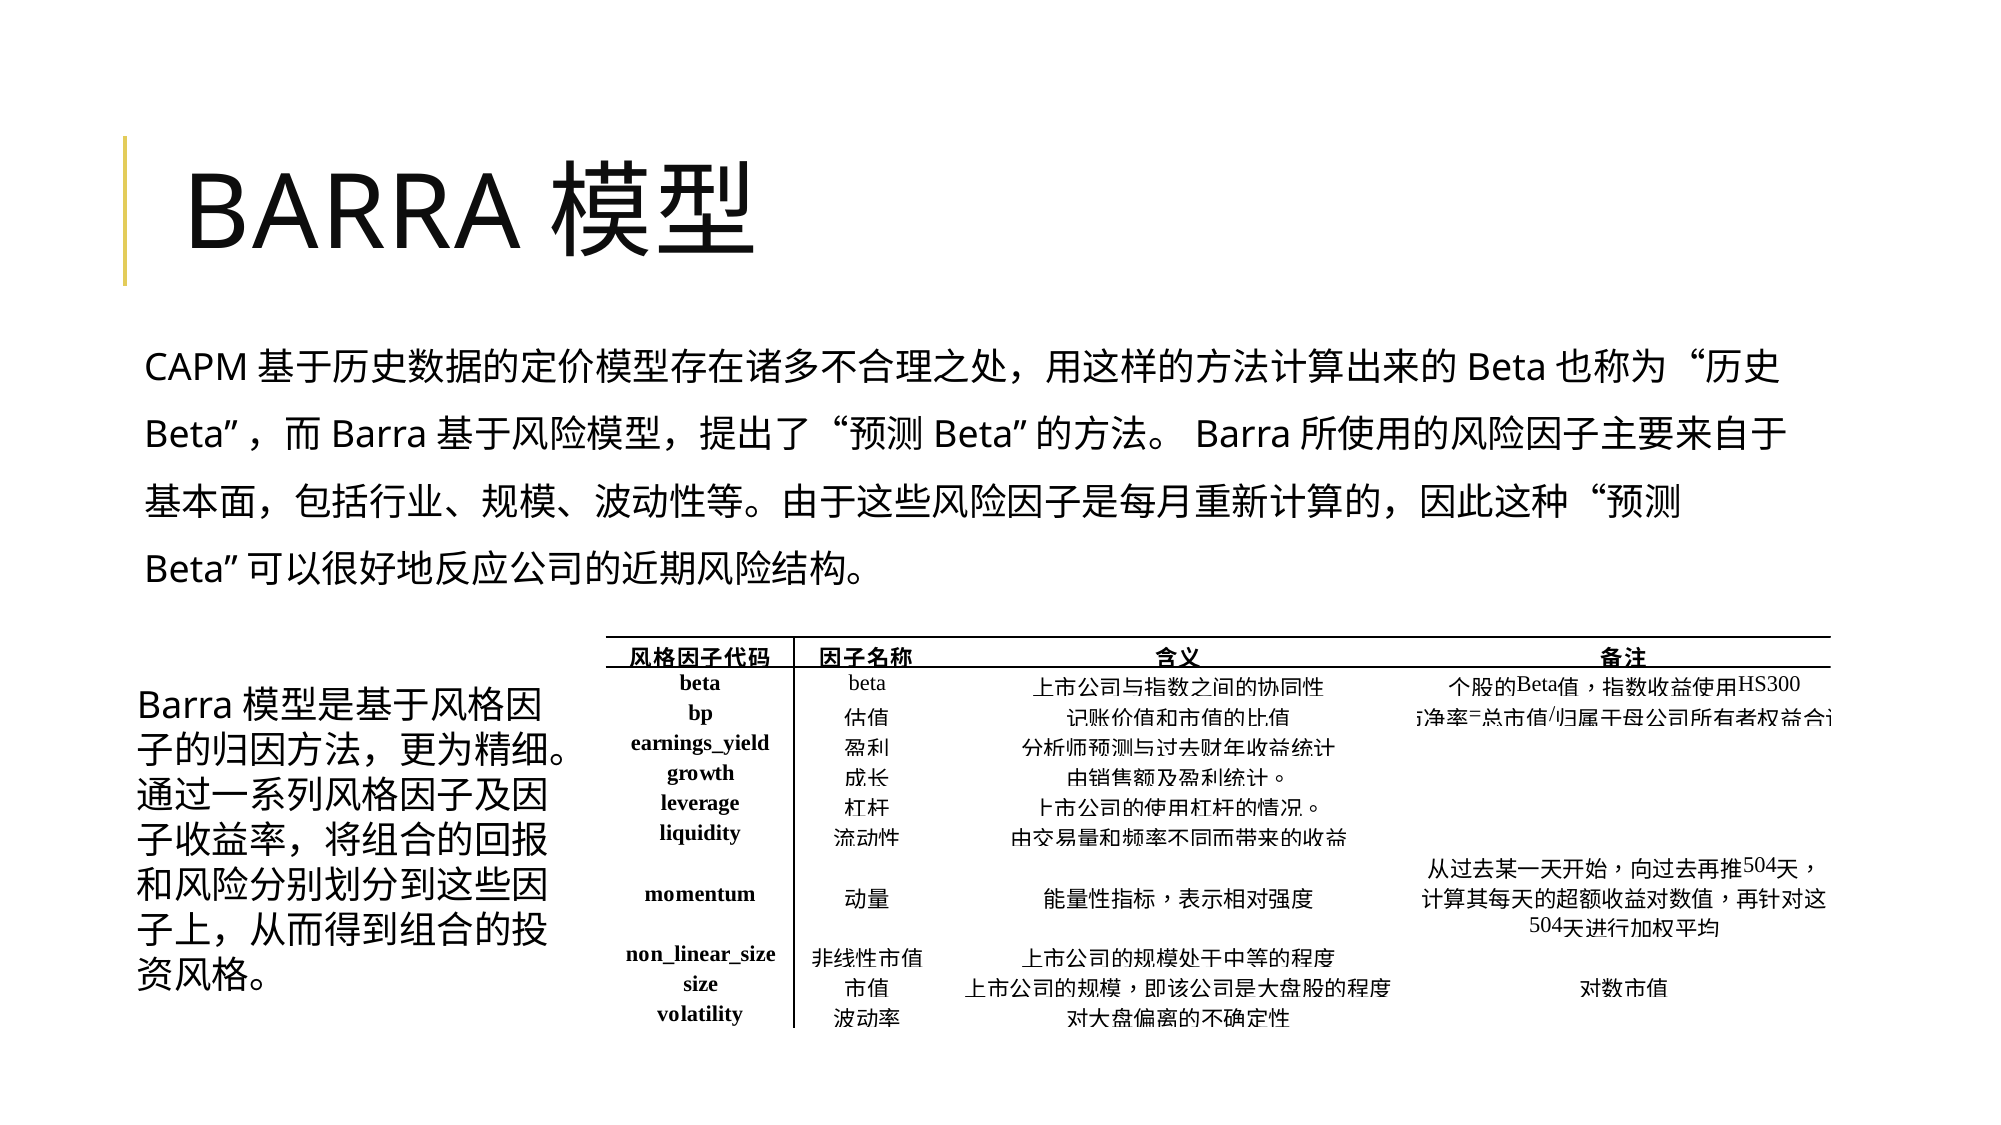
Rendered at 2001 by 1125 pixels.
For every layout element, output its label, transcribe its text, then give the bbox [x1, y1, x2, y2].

list Barra模型是基于风格因子的归因方法，更为精细。通过一系列风格因子及因子收益率，将组合的回报和风险分别划分到这些因子上，从而得到组合的投资风格。 [129, 673, 584, 1029]
text_box CAPM基于历史数据的定价模型存在诸多不合理之处，用这样的方法计算出来的Beta也称为“历史Beta”，而Barra基于风险模型，提出了“预测Beta”的方法。Barra所使用的风险因子主要来自于基本面，包括行业、规模、波动性等。由于这些风险因子是每月重新计算的，因此这种“预测Beta”可以很好地反应公司的近期风险结构。 [129, 312, 1832, 598]
picture [605, 636, 1833, 1030]
title BARRA模型 [168, 96, 1763, 312]
